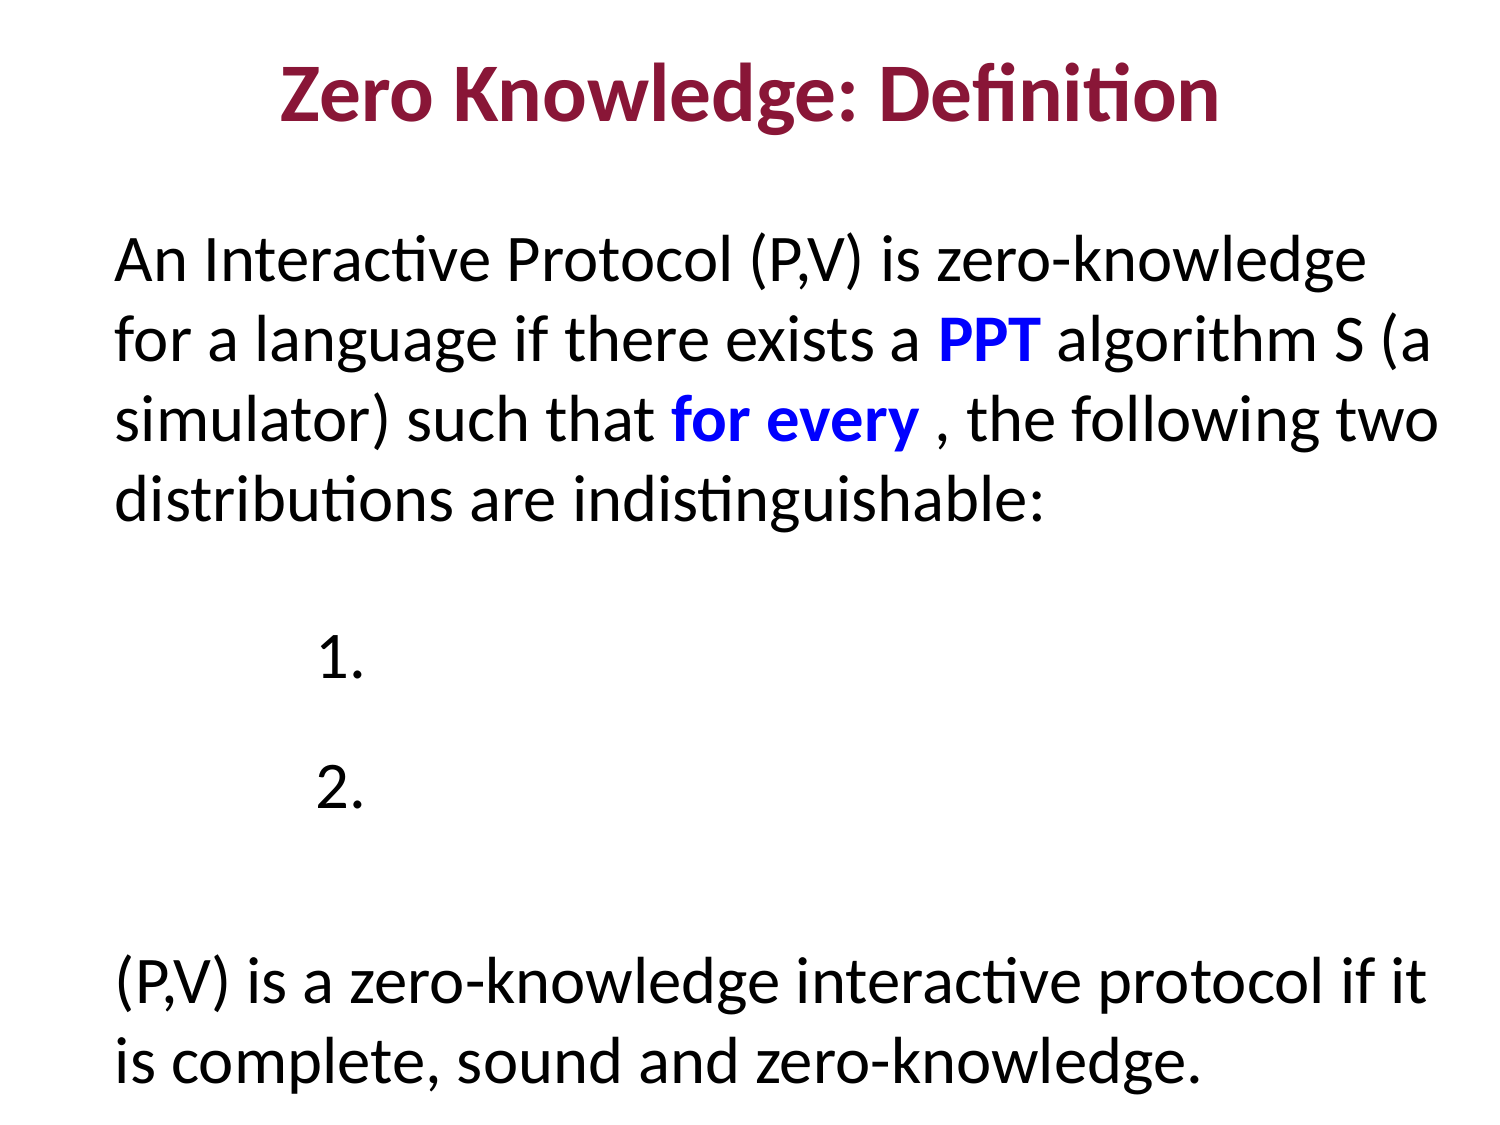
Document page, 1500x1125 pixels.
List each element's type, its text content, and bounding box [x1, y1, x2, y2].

text_box (P,V) is a zero-knowledge interactive protocol if it is complete, sound and zero-knowledge. [100, 929, 1457, 1104]
text_box Zero Knowledge: Definition [3, 30, 1500, 161]
